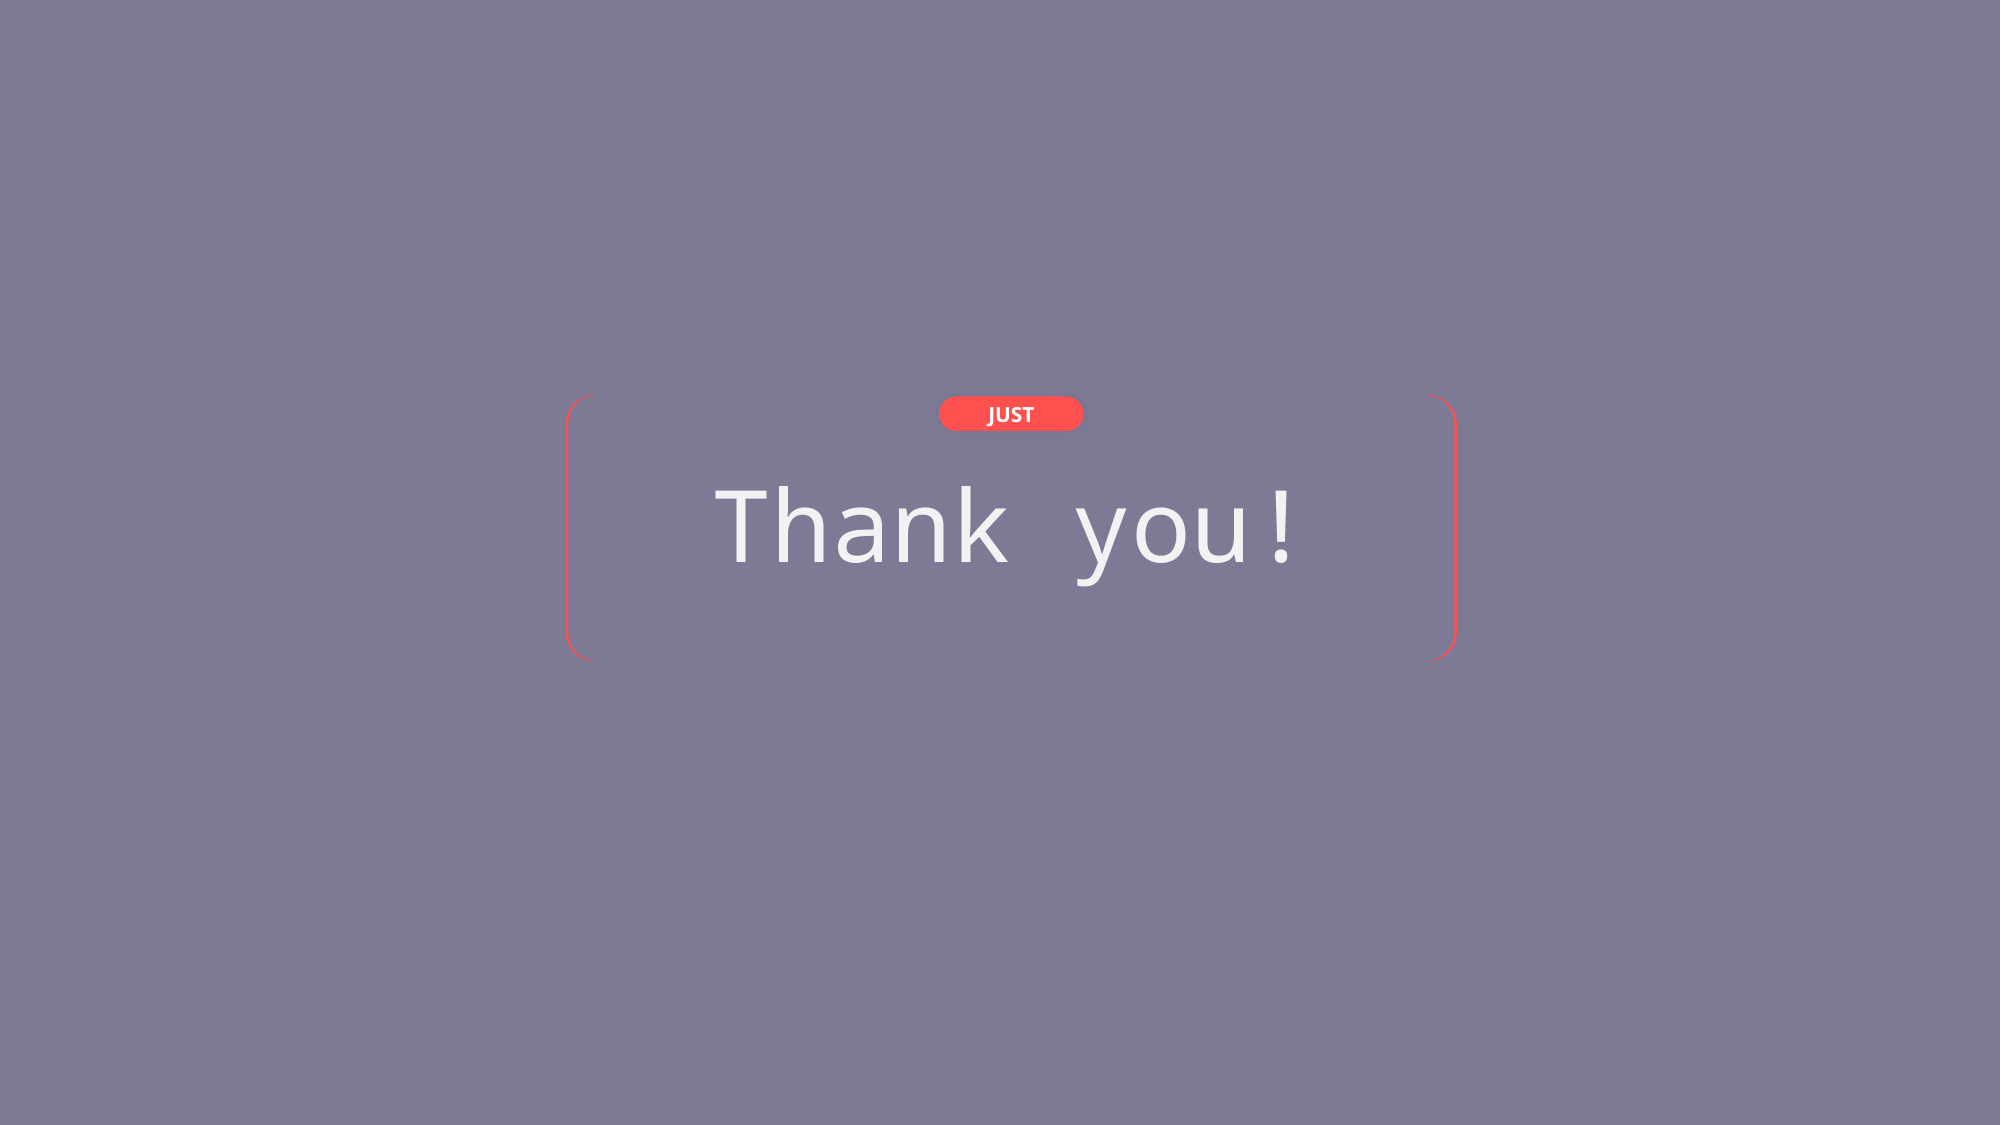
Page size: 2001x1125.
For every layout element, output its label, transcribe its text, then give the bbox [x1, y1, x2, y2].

text_box Thank you! [570, 455, 1453, 590]
text_box [564, 394, 600, 663]
text_box JUST [937, 395, 1085, 433]
text_box [1423, 394, 1458, 663]
